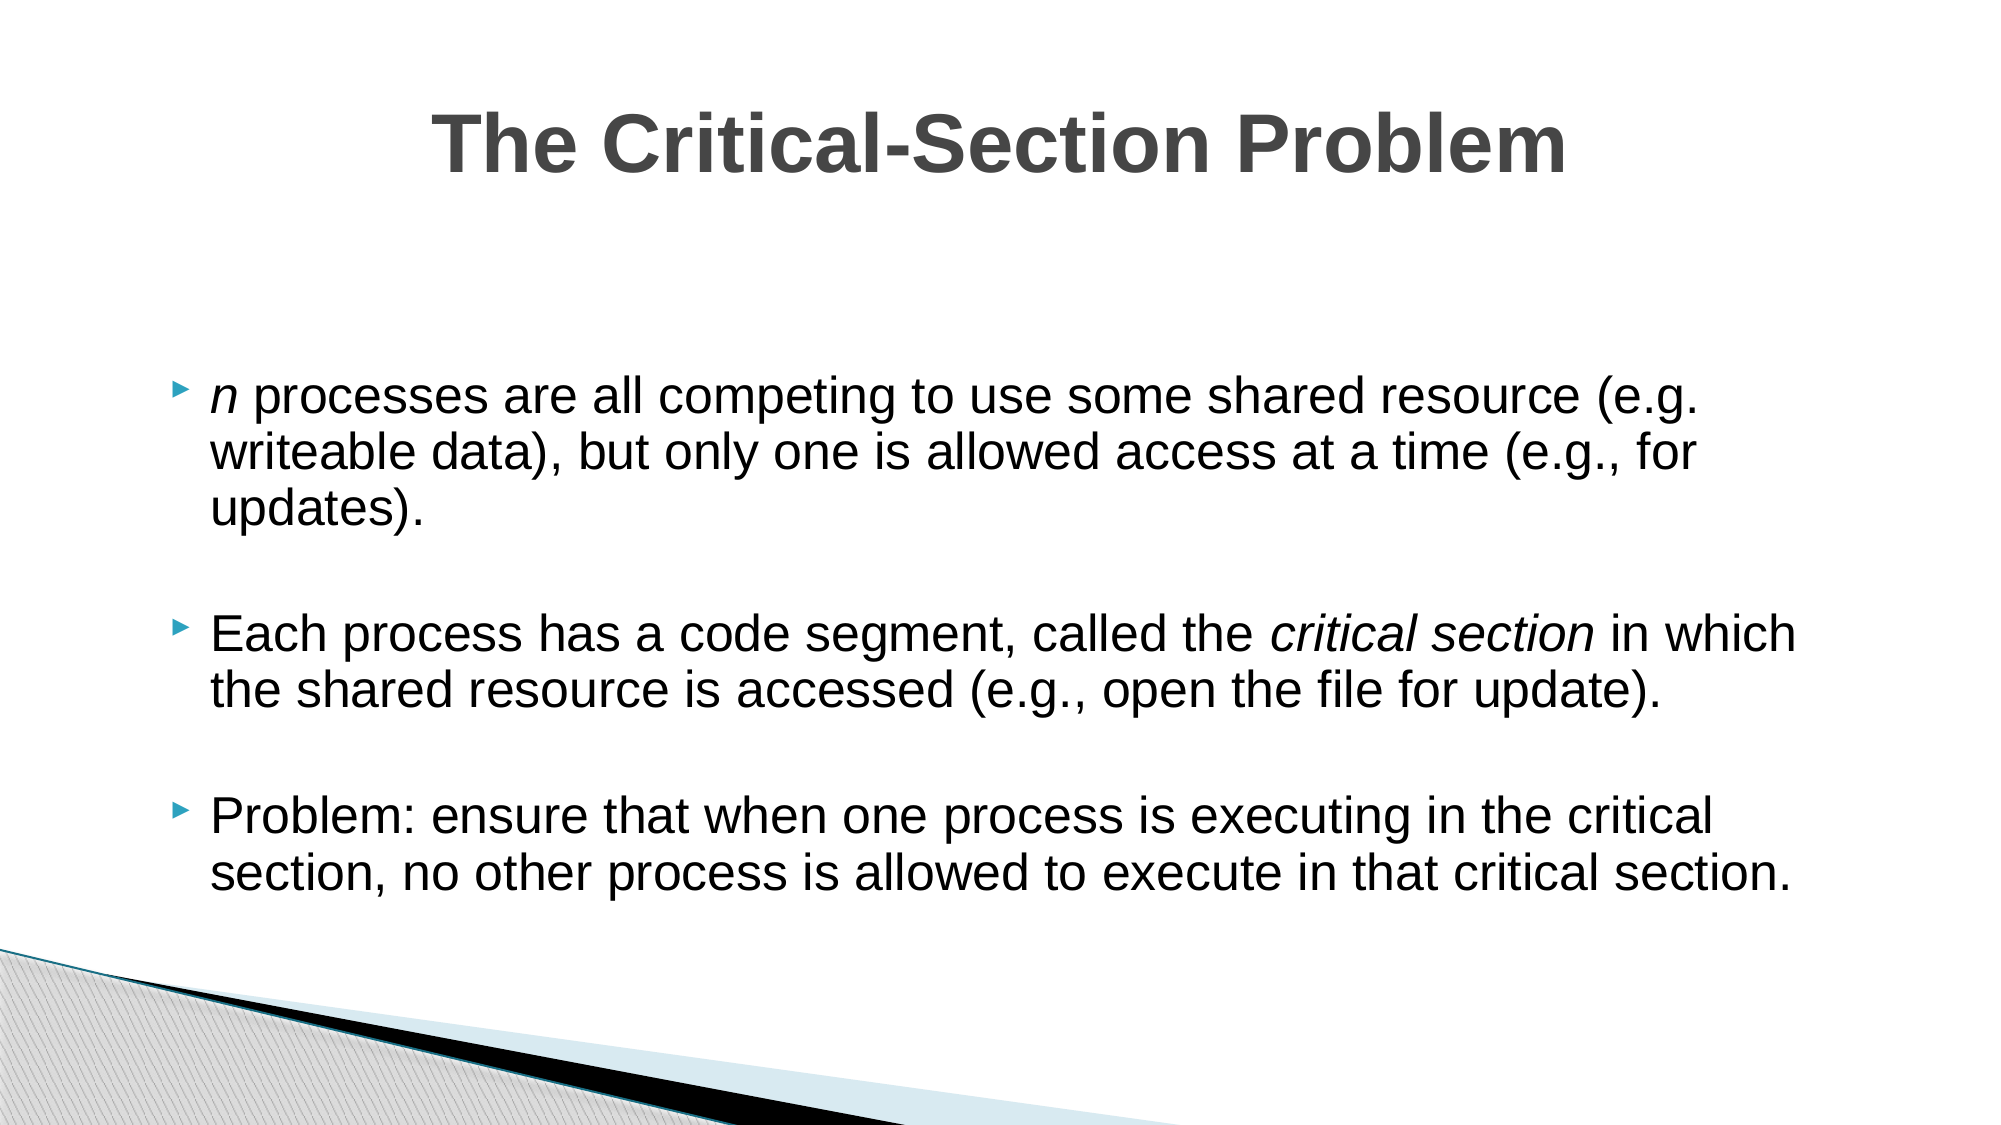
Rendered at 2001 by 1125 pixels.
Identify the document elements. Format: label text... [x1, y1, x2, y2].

list n processes are all competing to use some shared resource (e.g. writeable data), but only one is allowed access at a time (e.g., for updates). Each process has a code segment, called the critical section in which the shared resource is accessed (e.g., open the file for update). Problem: ensure that when one process is executing in the critical section, no other process is allowed to execute in that critical section. [137, 232, 1813, 938]
title The Critical-Section Problem [99, 45, 1900, 233]
